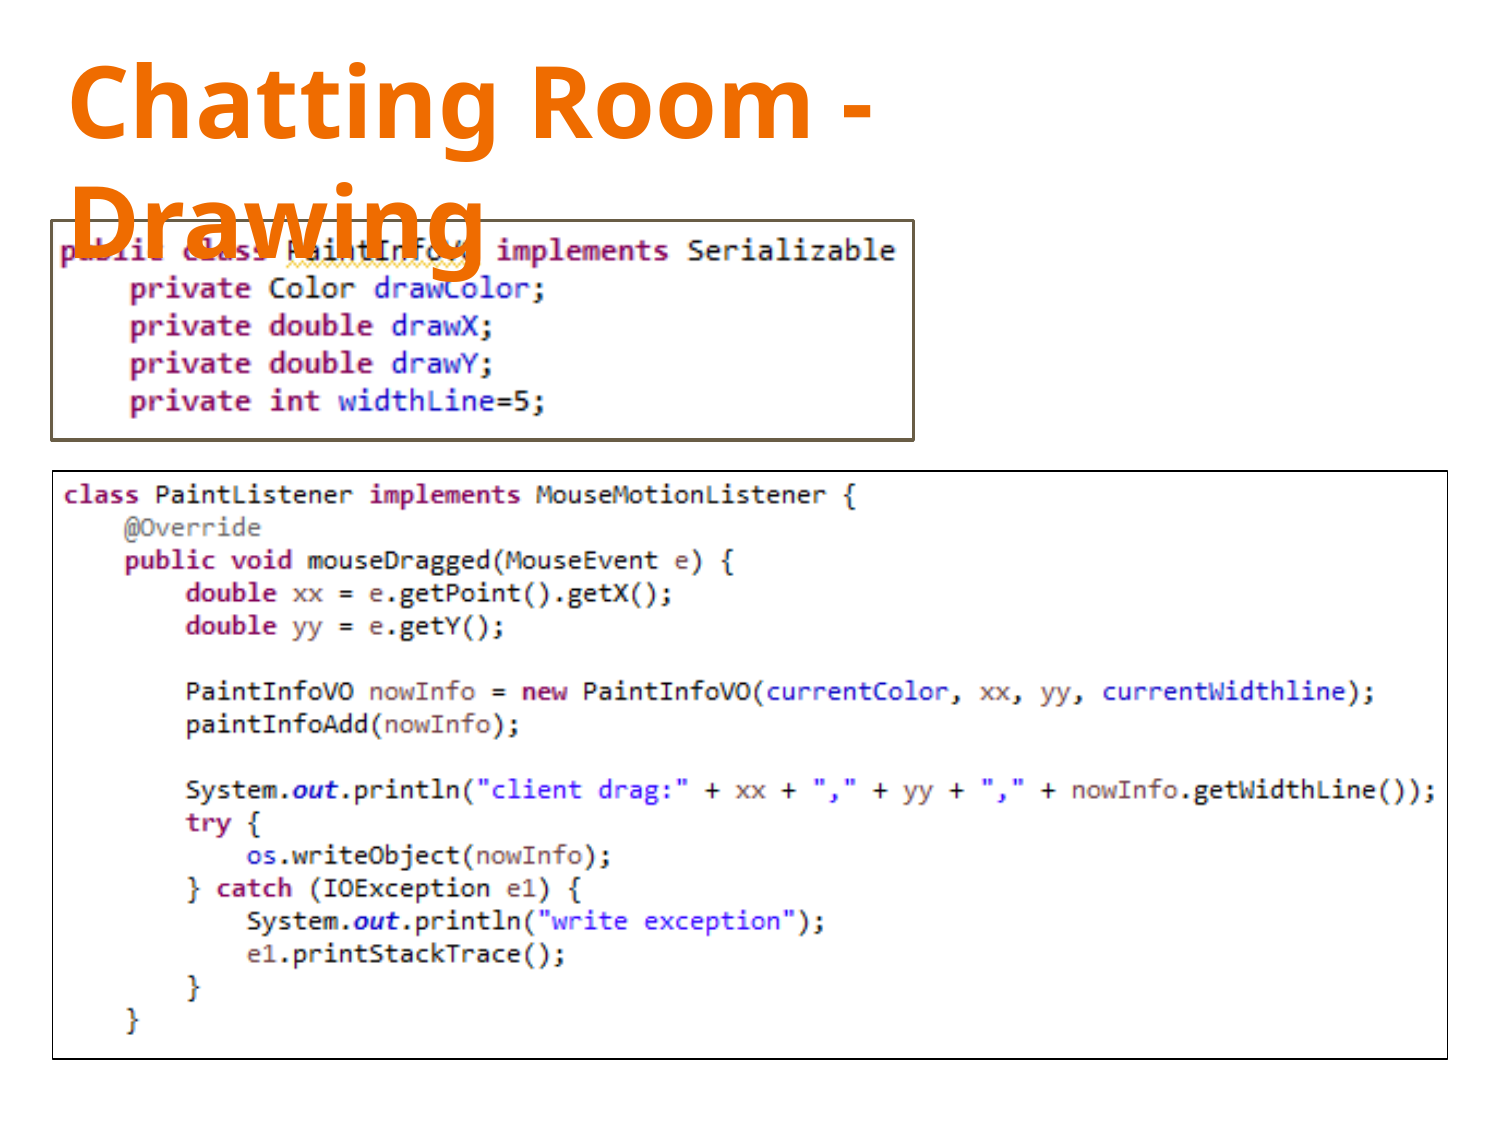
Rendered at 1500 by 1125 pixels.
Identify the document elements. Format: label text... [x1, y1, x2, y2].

title Chatting Room - Drawing [51, 24, 1090, 189]
picture [53, 471, 1447, 1059]
picture [53, 221, 913, 439]
